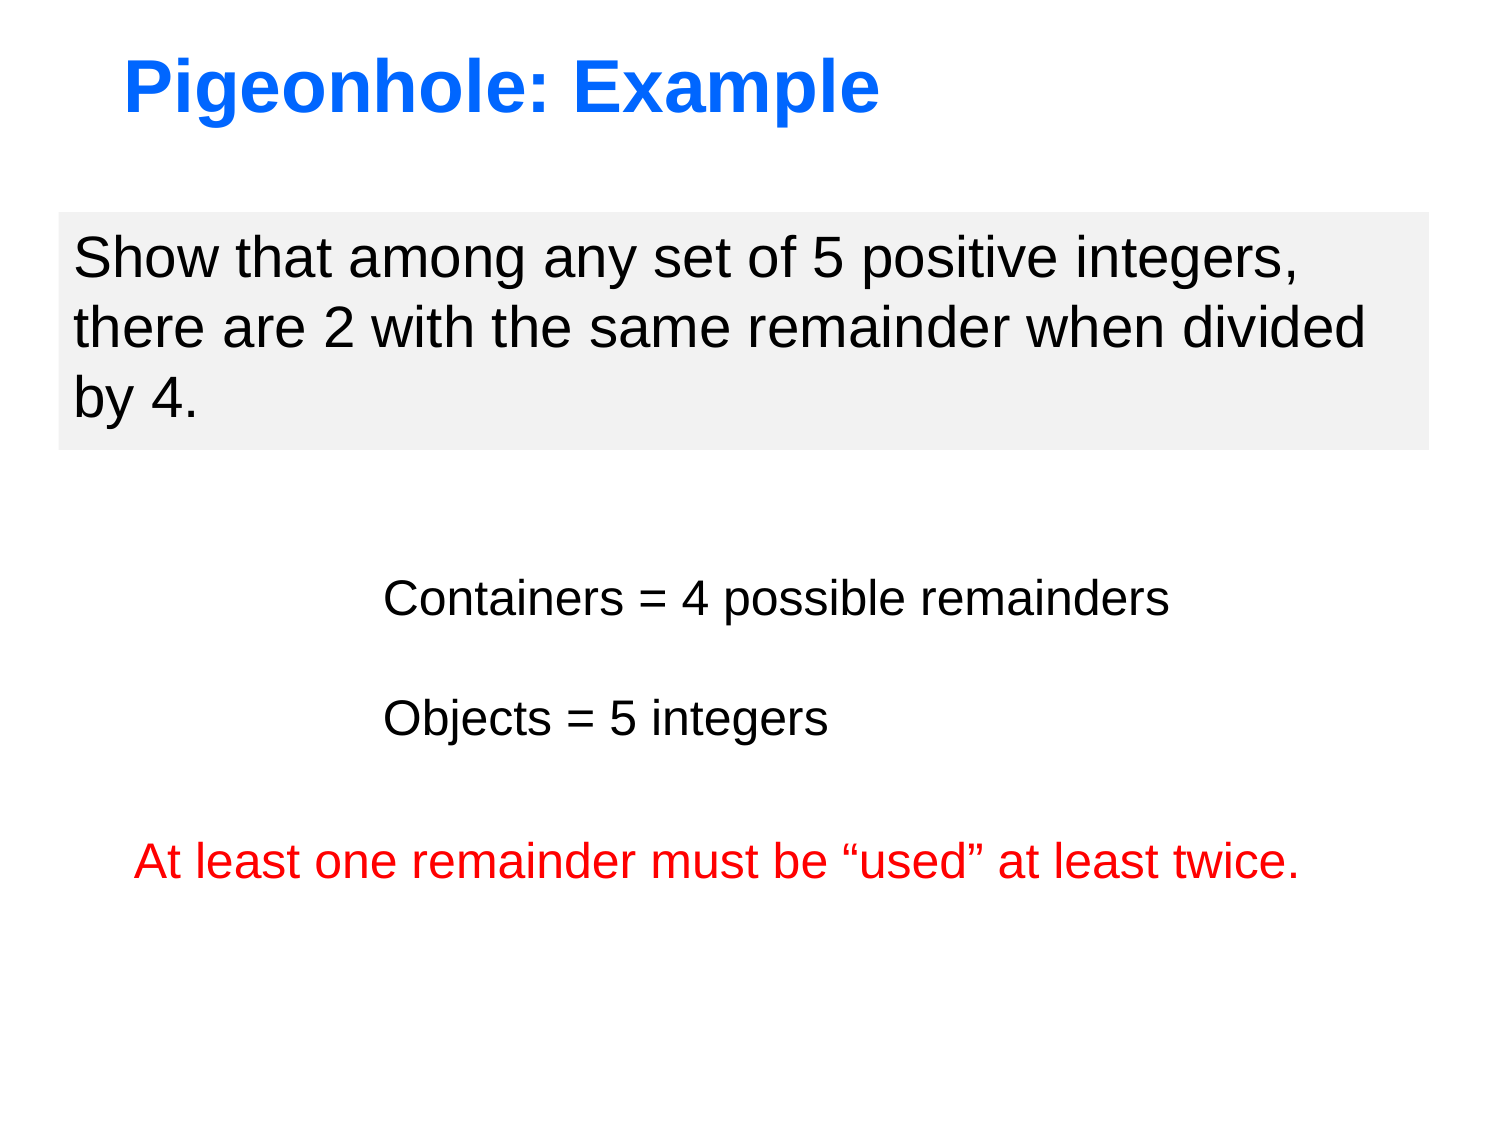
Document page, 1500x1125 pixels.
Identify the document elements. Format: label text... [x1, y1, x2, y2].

text_box At least one remainder must be “used” at least twice. [119, 821, 1317, 896]
title Pigeonhole: Example [108, 31, 1384, 133]
list Show that among any set of 5 positive integers, there are 2 with the same remainder when divided by 4. [58, 212, 1429, 450]
text_box Containers = 4 possible remainders Objects = 5 integers [368, 557, 1200, 753]
